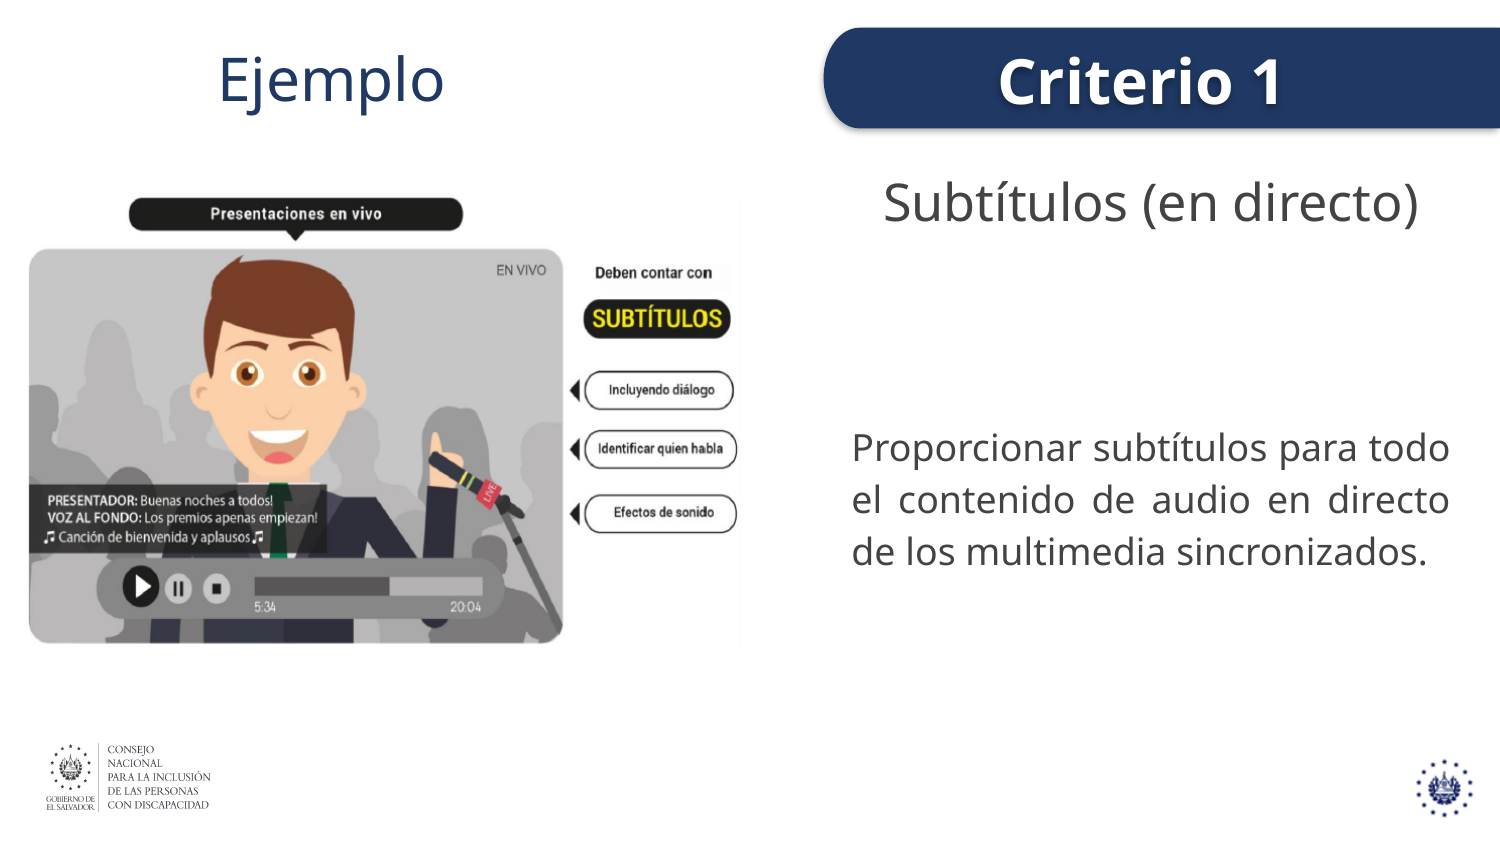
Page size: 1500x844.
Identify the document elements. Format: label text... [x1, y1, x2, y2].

list Proporcionar subtítulos para todo el contenido de audio en directo de los multimedia sincronizados. [836, 262, 1467, 729]
picture [26, 195, 743, 648]
picture [1401, 755, 1500, 844]
title Ejemplo [0, 18, 664, 129]
text_box [841, 27, 1500, 129]
picture [37, 732, 216, 821]
title Subtítulos (en directo) [819, 158, 1483, 247]
text_box Criterio 1 [819, 36, 1465, 123]
